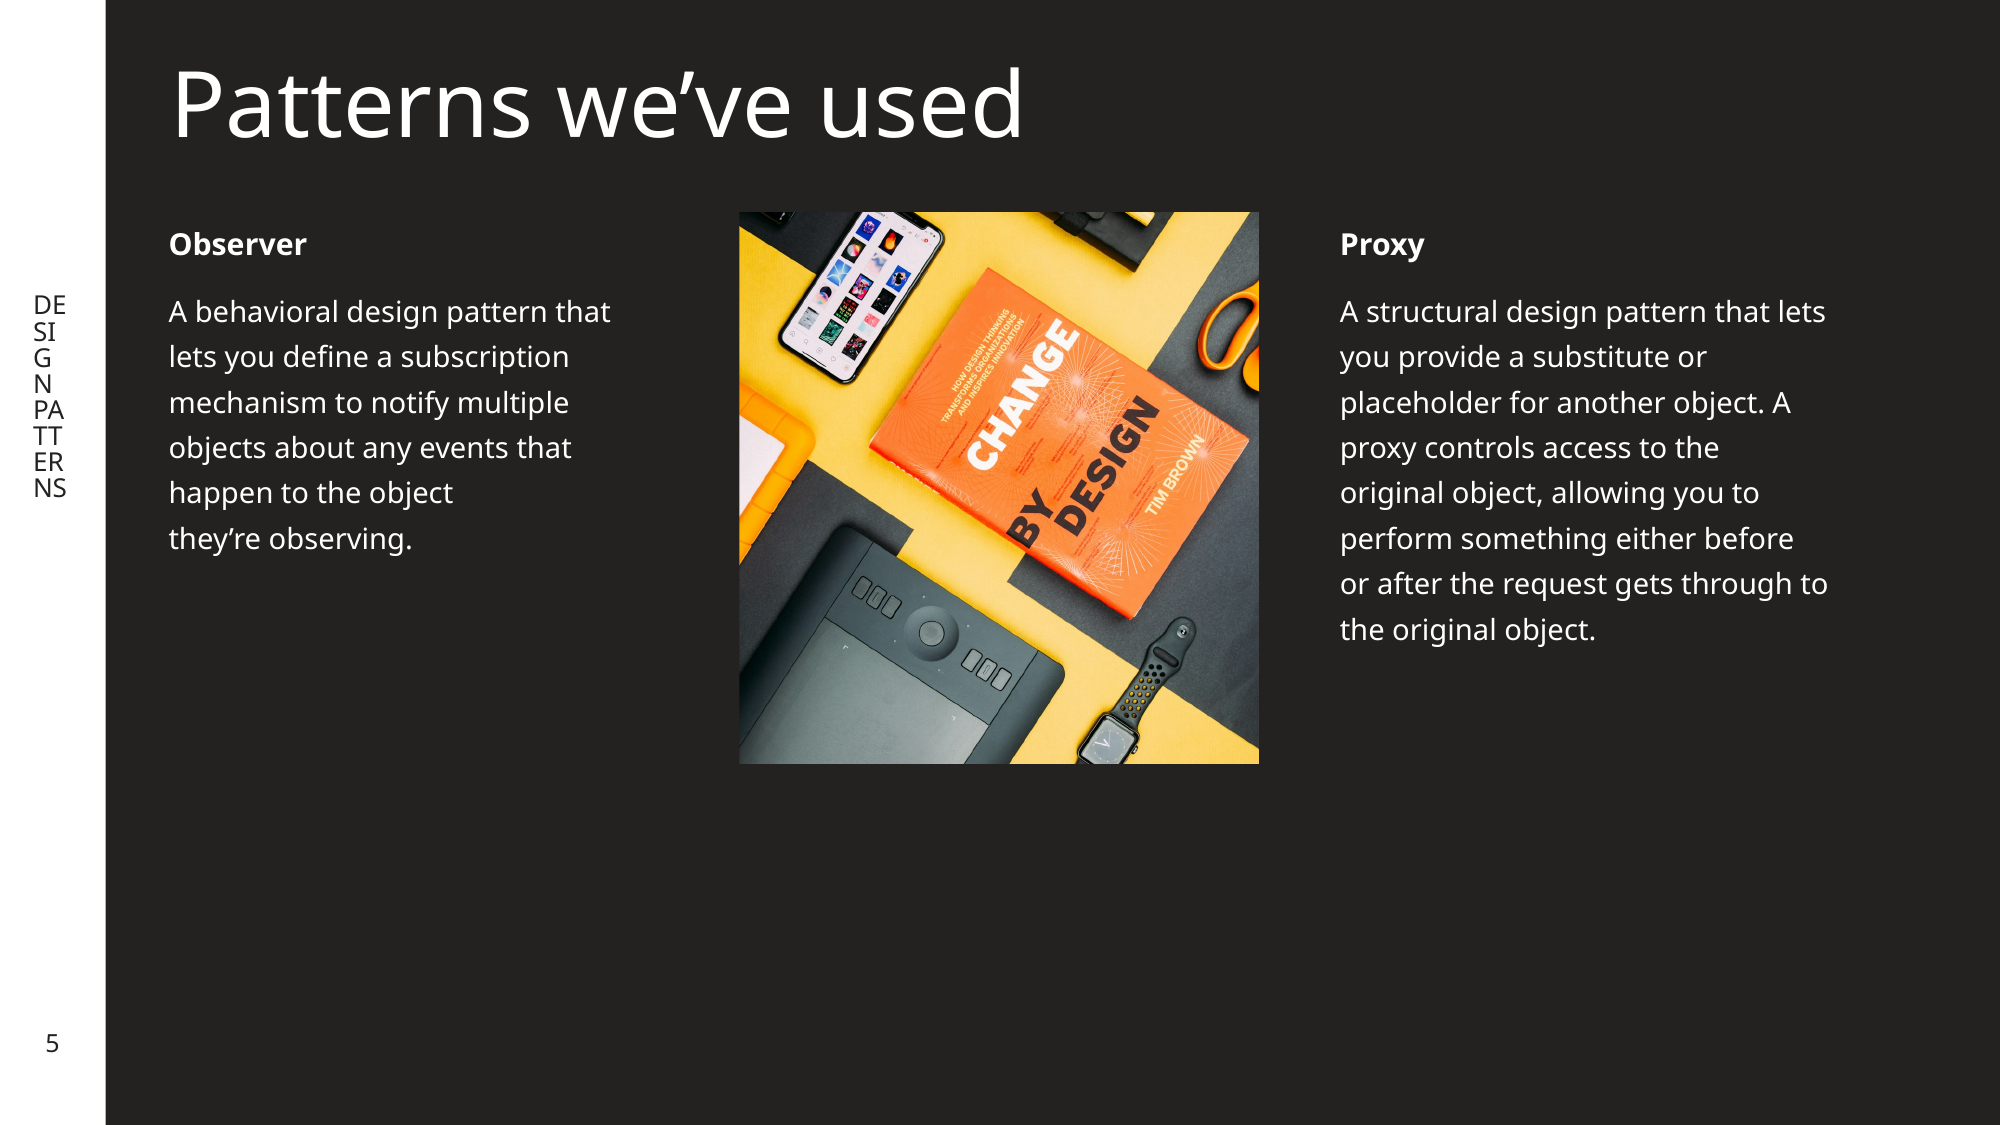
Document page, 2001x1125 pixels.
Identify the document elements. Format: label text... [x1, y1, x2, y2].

footer DESIGN PATTERNS [18, 50, 86, 563]
list Proxy [1324, 212, 1845, 269]
slide_number 5 [0, 1014, 106, 1075]
picture [739, 212, 1259, 764]
title Patterns we’ve used [155, 50, 1847, 192]
list A structural design pattern that lets you provide a substitute or placeholder for another object. A proxy controls access to the original object, allowing you to perform something either before or after the request gets through to the original object. [1324, 275, 1845, 765]
list Observer [153, 212, 674, 269]
list A behavioral design pattern that lets you define a subscription mechanism to notify multiple objects about any events that happen to the object they’re observing. [153, 275, 674, 765]
